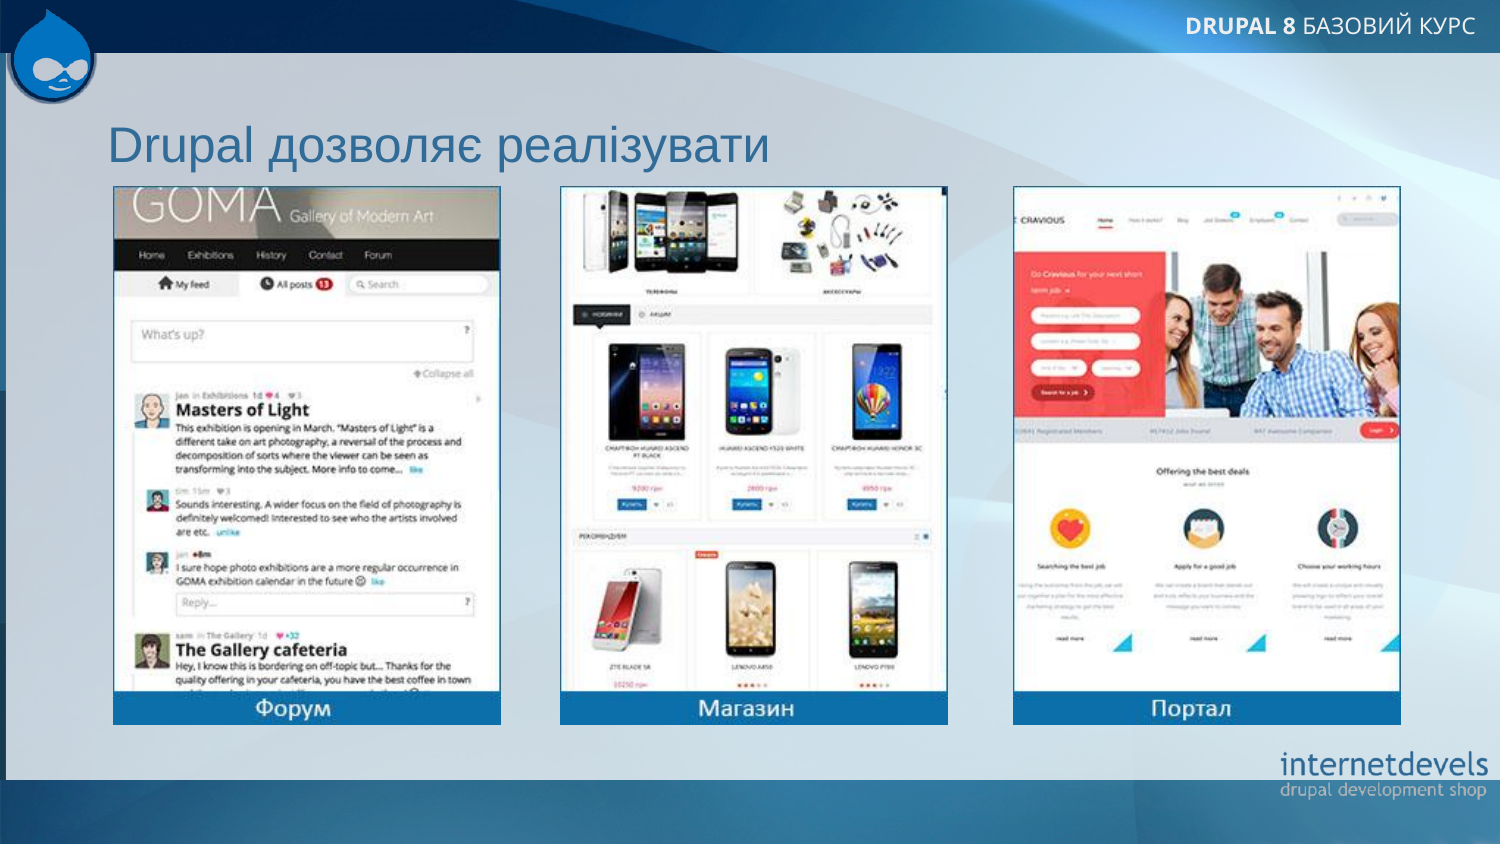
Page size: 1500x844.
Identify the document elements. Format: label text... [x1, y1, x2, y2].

text_box Drupal дозволяє реалізувати [92, 97, 1420, 187]
picture [0, 0, 1500, 844]
